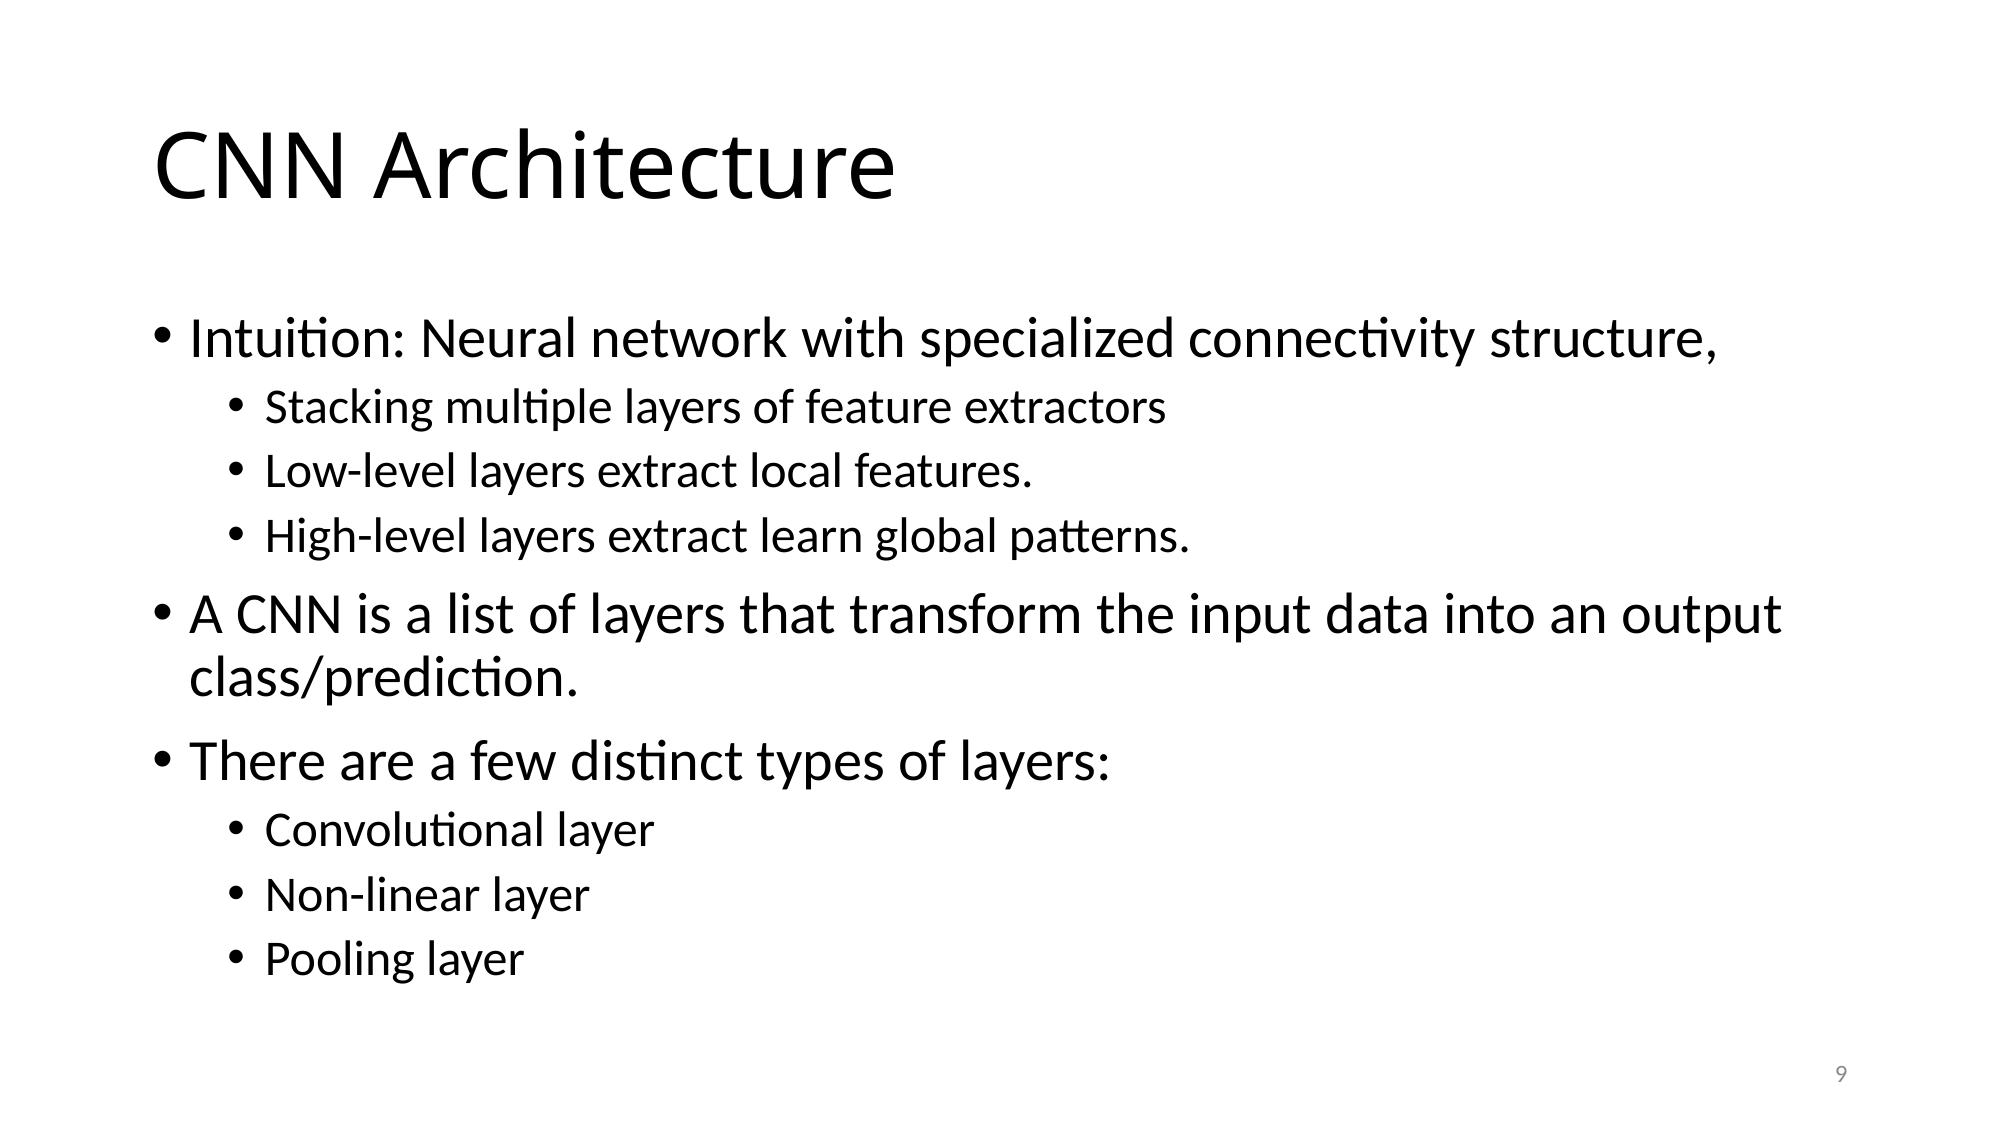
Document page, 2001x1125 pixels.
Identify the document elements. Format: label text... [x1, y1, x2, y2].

slide_number 9 [1412, 1042, 1863, 1103]
title CNN Architecture [137, 59, 1863, 278]
list Intuition: Neural network with specialized connectivity structure, Stacking multiple layers of feature extractors Low-level layers extract local features. High-level layers extract learn global patterns. A CNN is a list of layers that transform the input data into an output class/prediction. There are a few distinct types of layers: Convolutional layer Non-linear layer Pooling layer [137, 299, 1863, 1043]
